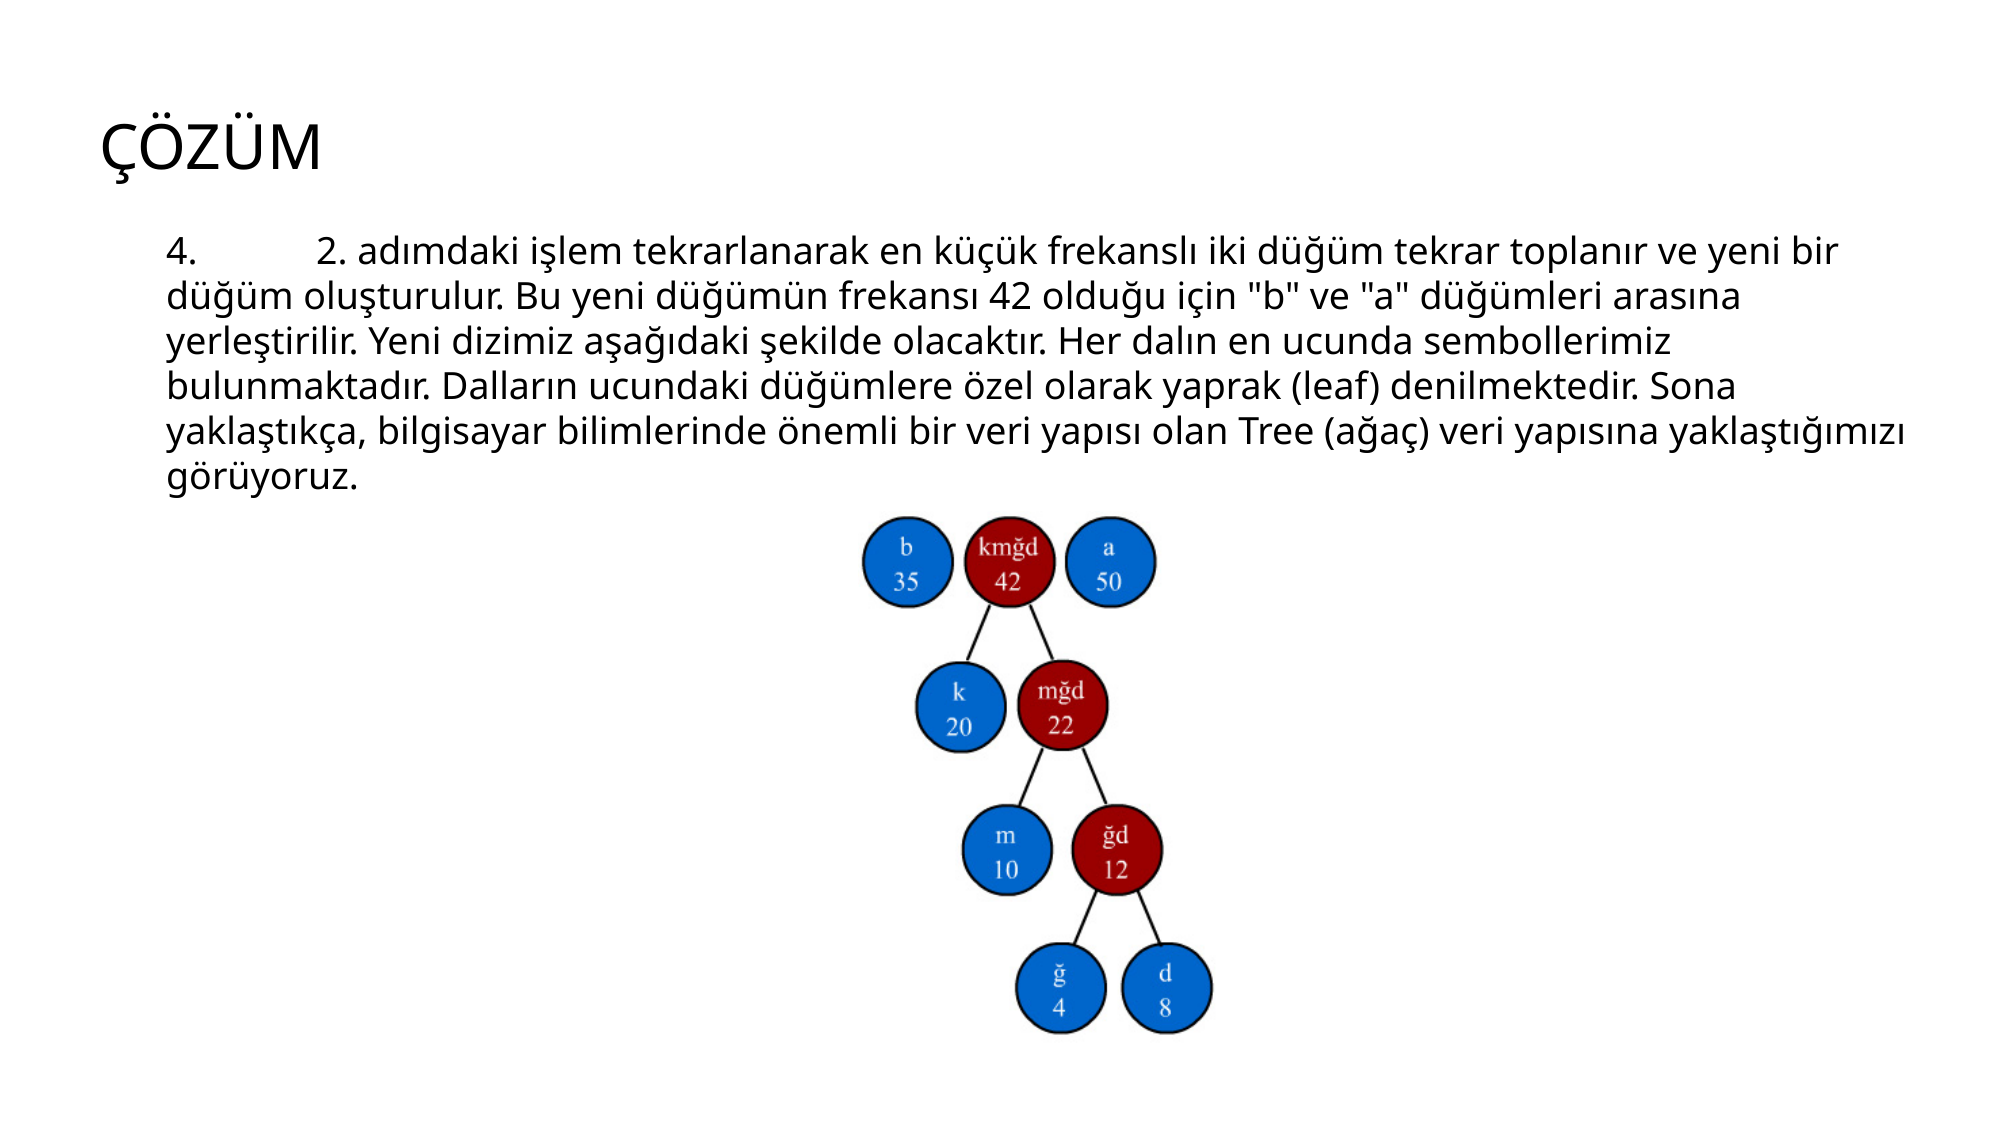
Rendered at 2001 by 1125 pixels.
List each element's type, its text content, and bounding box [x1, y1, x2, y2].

text_box ÇÖZÜM [84, 99, 339, 190]
picture [857, 511, 1226, 1047]
text_box 4. 2. adımdaki işlem tekrarlanarak en küçük frekanslı iki düğüm tekrar toplanır ve yeni bir düğüm oluşturulur. Bu yeni düğümün frekansı 42 olduğu için "b" ve "a" düğümleri arasına yerleştirilir. Yeni dizimiz aşağıdaki şekilde olacaktır. Her dalın en ucunda sembollerimiz bulunmaktadır. Dalların ucundaki düğümlere özel olarak yaprak (leaf) denilmektedir. Sona yaklaştıkça, bilgisayar bilimlerinde önemli bir veri yapısı olan Tree (ağaç) veri yapısına yaklaştığımızı görüyoruz. [151, 219, 1932, 505]
